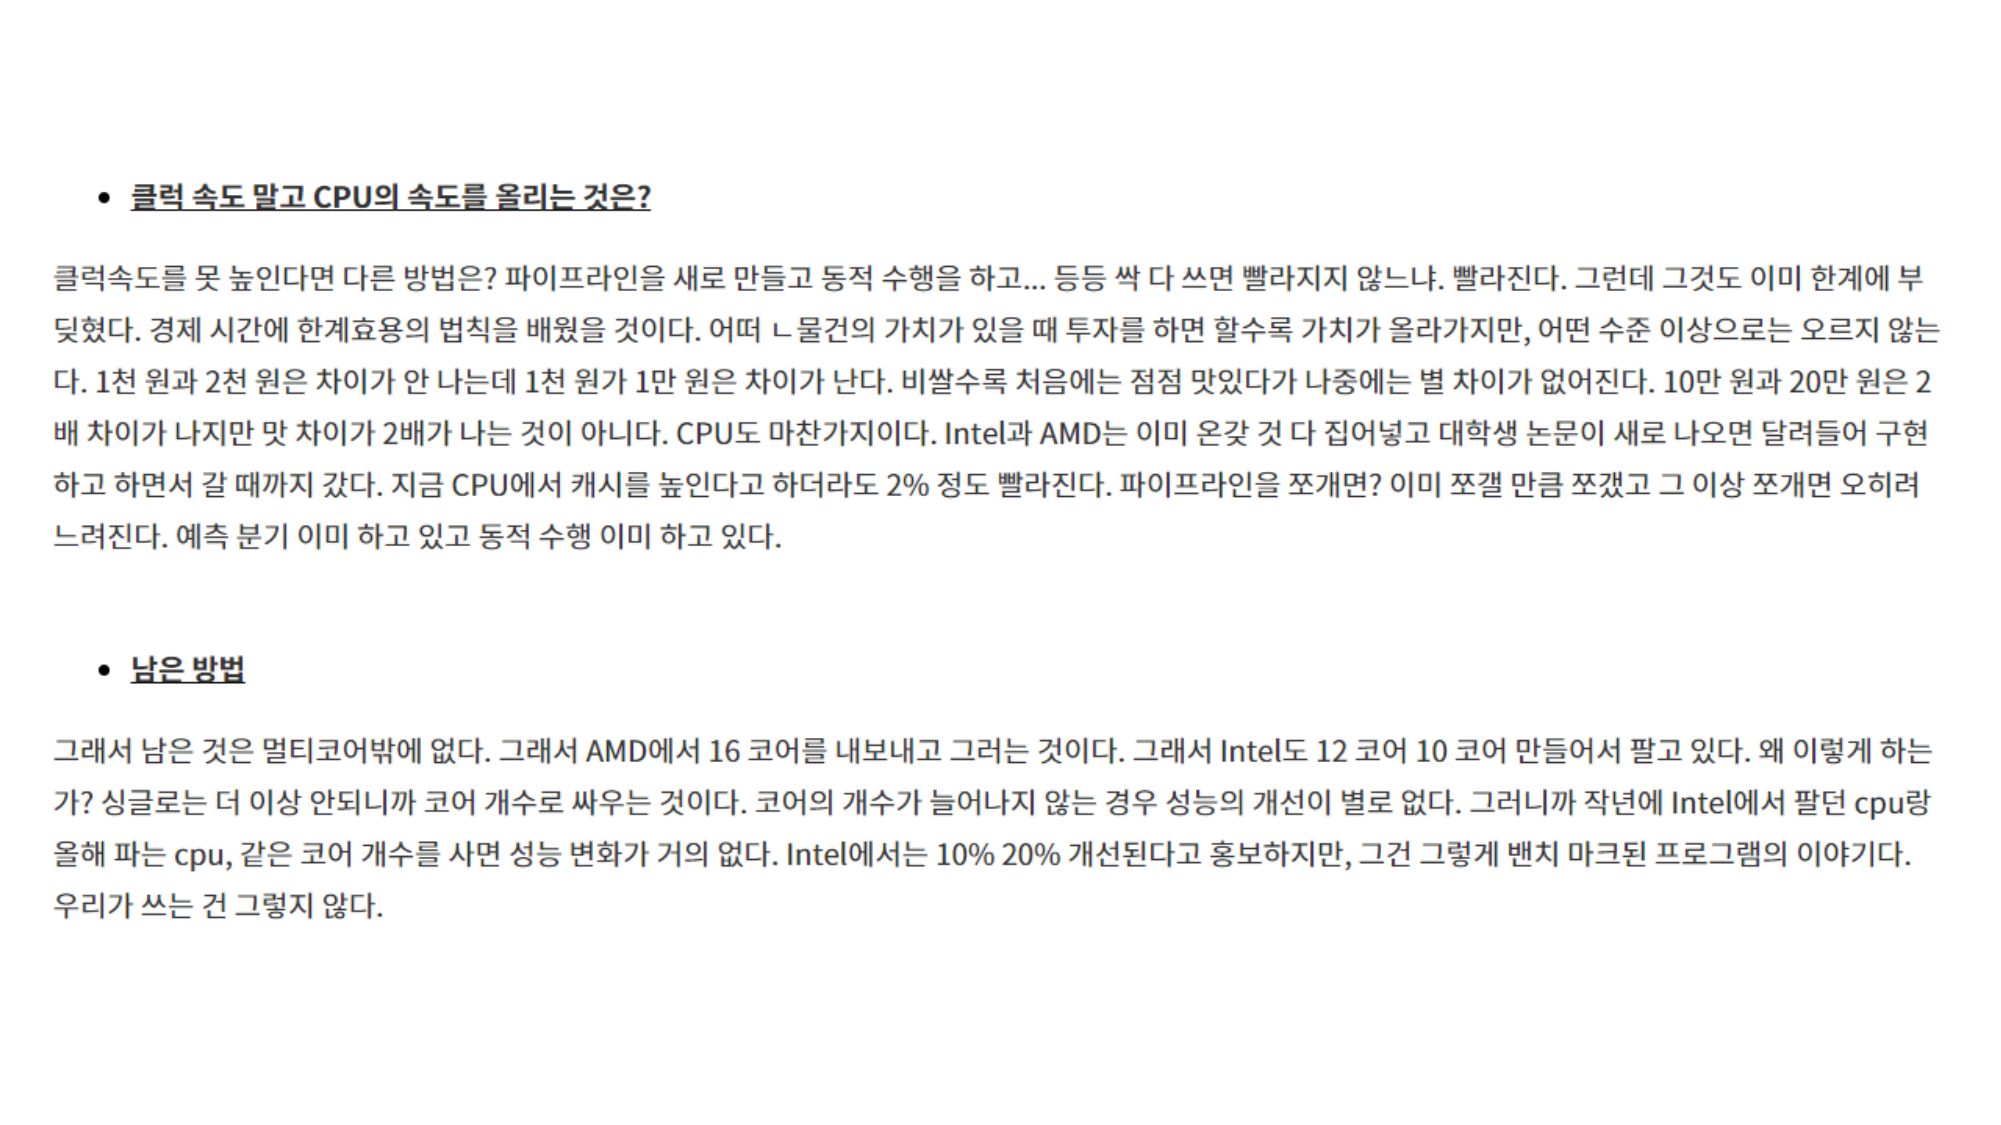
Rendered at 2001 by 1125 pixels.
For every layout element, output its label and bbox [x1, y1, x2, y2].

picture [27, 158, 1973, 967]
